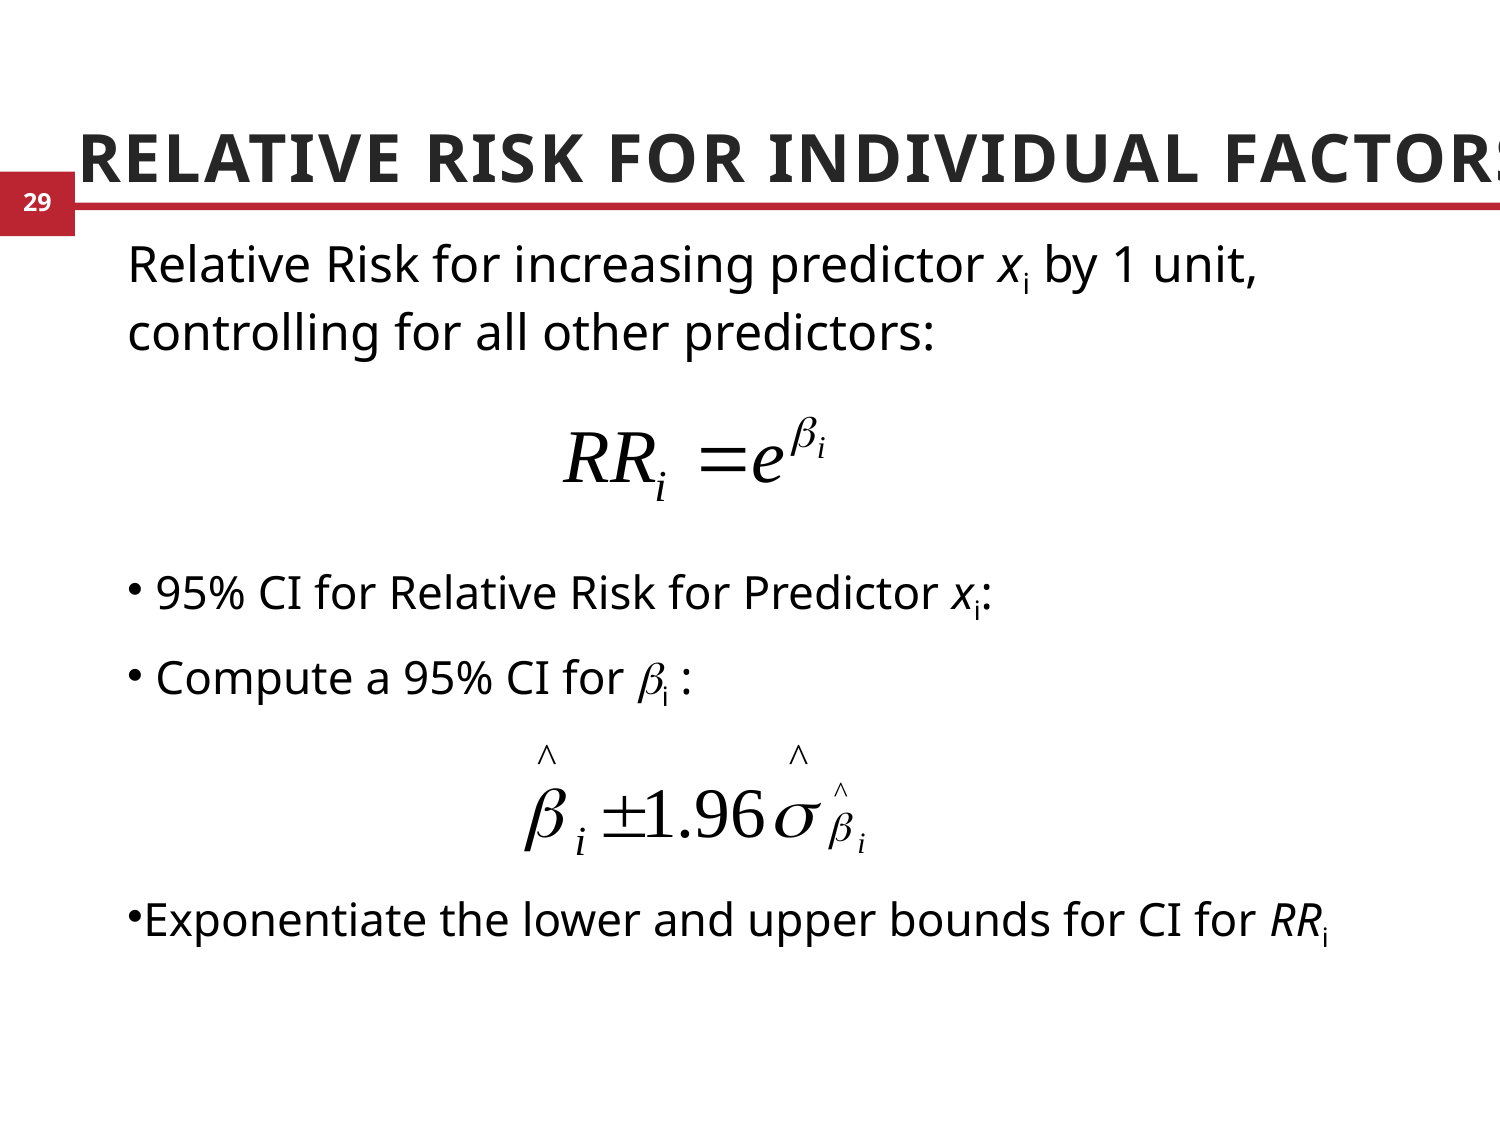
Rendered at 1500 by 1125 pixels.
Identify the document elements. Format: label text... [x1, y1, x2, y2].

text_box Relative Risk for increasing predictor xi by 1 unit, controlling for all other predictors: 95% CI for Relative Risk for Predictor xi: Compute a 95% CI for bi : Exponentiate the lower and upper bounds for CI for RRi [112, 224, 1388, 650]
title Relative Risk for Individual Factors [75, 0, 1500, 197]
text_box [549, 399, 850, 521]
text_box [511, 724, 888, 874]
